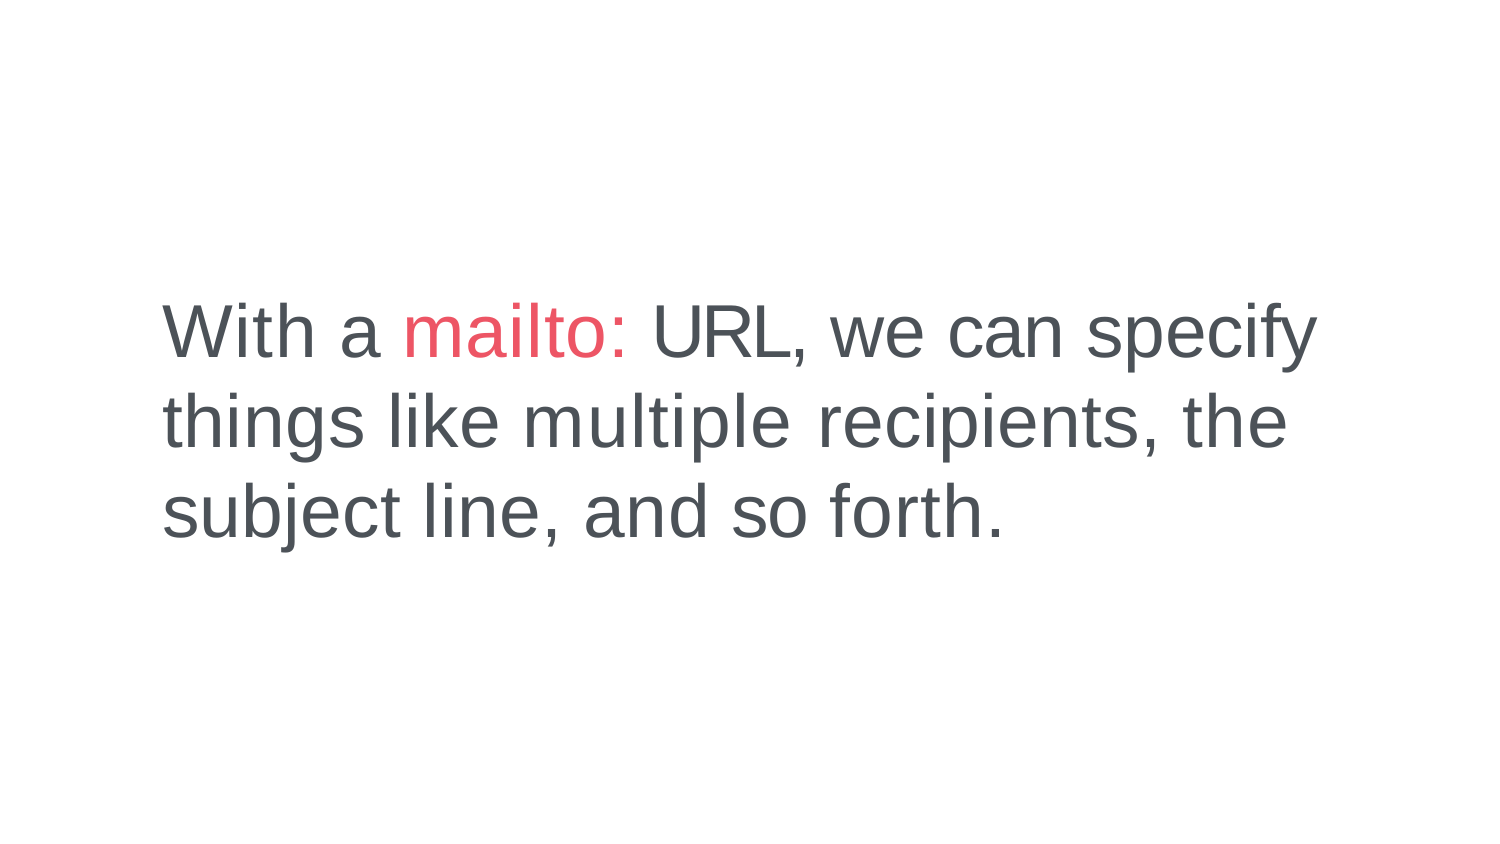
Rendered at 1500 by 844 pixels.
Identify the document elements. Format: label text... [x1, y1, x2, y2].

title With a mailto: URL, we can specify things like multiple recipients, the subject line, and so forth. [160, 235, 1340, 553]
